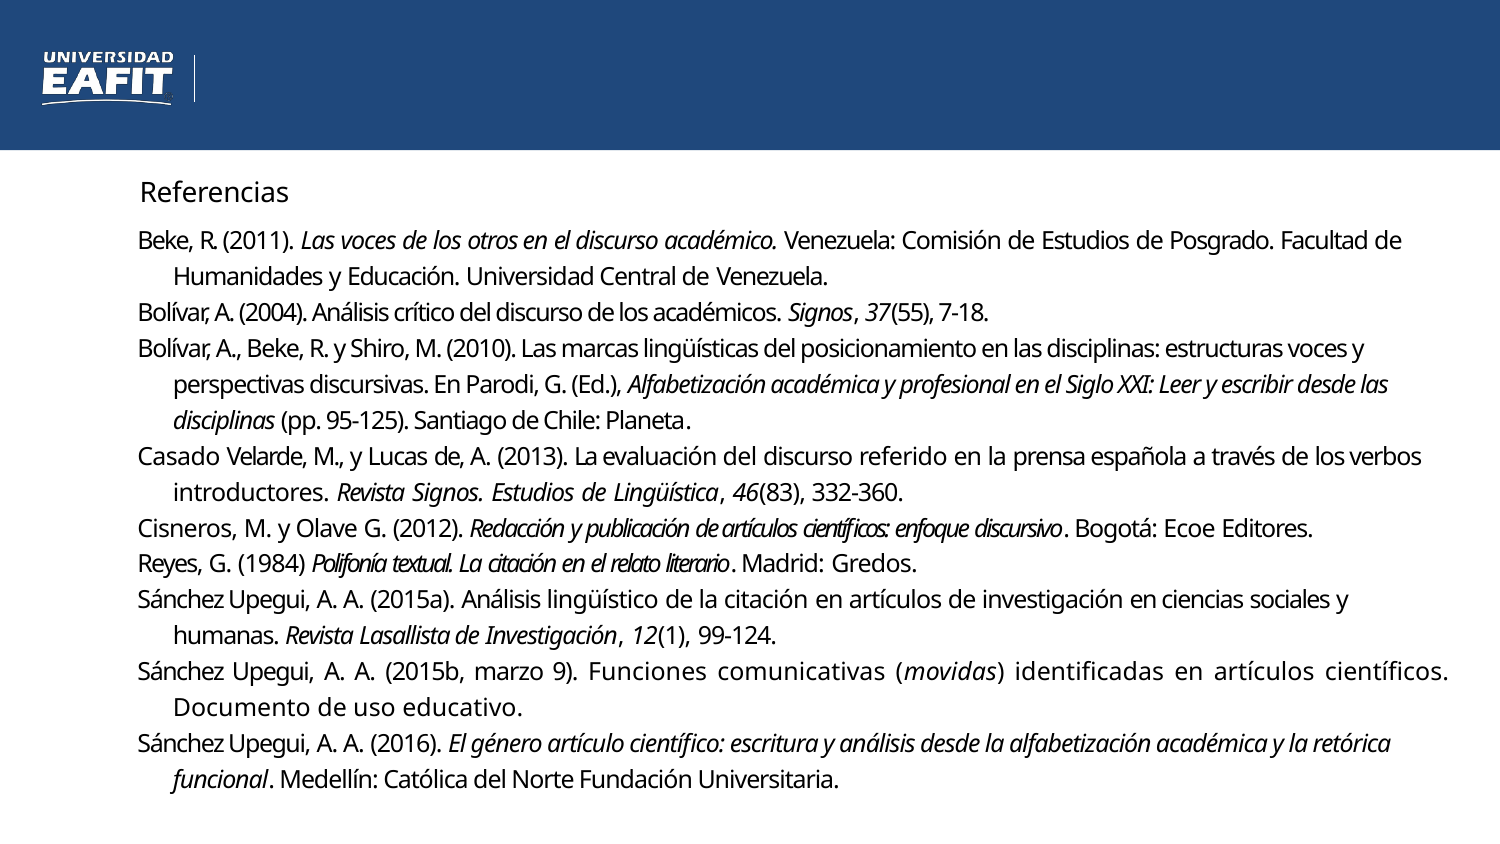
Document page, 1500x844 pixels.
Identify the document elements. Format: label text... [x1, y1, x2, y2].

title Referencias [137, 171, 303, 212]
picture [29, 42, 178, 115]
list Beke, R. (2011). Las voces de los otros en el discurso académico. Venezuela: Comisión de Estudios de Posgrado. Facultad de Humanidades y Educación. Universidad Central de Venezuela. Bolívar, A. (2004). Análisis crítico del discurso de los académicos. Signos, 37(55), 7-18. Bolívar, A., Beke, R. y Shiro, M. (2010). Las marcas lingüísticas del posicionamiento en las disciplinas: estructuras voces y perspectivas discursivas. En Parodi, G. (Ed.), Alfabetización académica y profesional en el Siglo XXI: Leer y escribir desde las disciplinas (pp. 95-125). Santiago de Chile: Planeta. Casado Velarde, M., y Lucas de, A. (2013). La evaluación del discurso referido en la prensa española a través de los verbos introductores. Revista Signos. Estudios de Lingüística, 46(83), 332-360. Cisneros, M. y Olave G. (2012). Redacción y publicación de artículos científicos: enfoque discursivo. Bogotá: Ecoe Editores. Reyes, G. (1984) Polifonía textual. La citación en el relato literario. Madrid: Gredos. Sánchez Upegui, A. A. (2015a). Análisis lingüístico de la citación en artículos de investigación en ciencias sociales y humanas. Revista Lasallista de Investigación, 12(1), 99-124. Sánchez Upegui, A. A. (2015b, marzo 9). Funciones comunicativas (movidas) identificadas en artículos científicos. Documento de uso educativo. Sánchez Upegui, A. A. (2016). El género artículo científico: escritura y análisis desde la alfabetización académica y la retórica funcional. Medellín: Católica del Norte Fundación Universitaria. [137, 212, 1451, 794]
